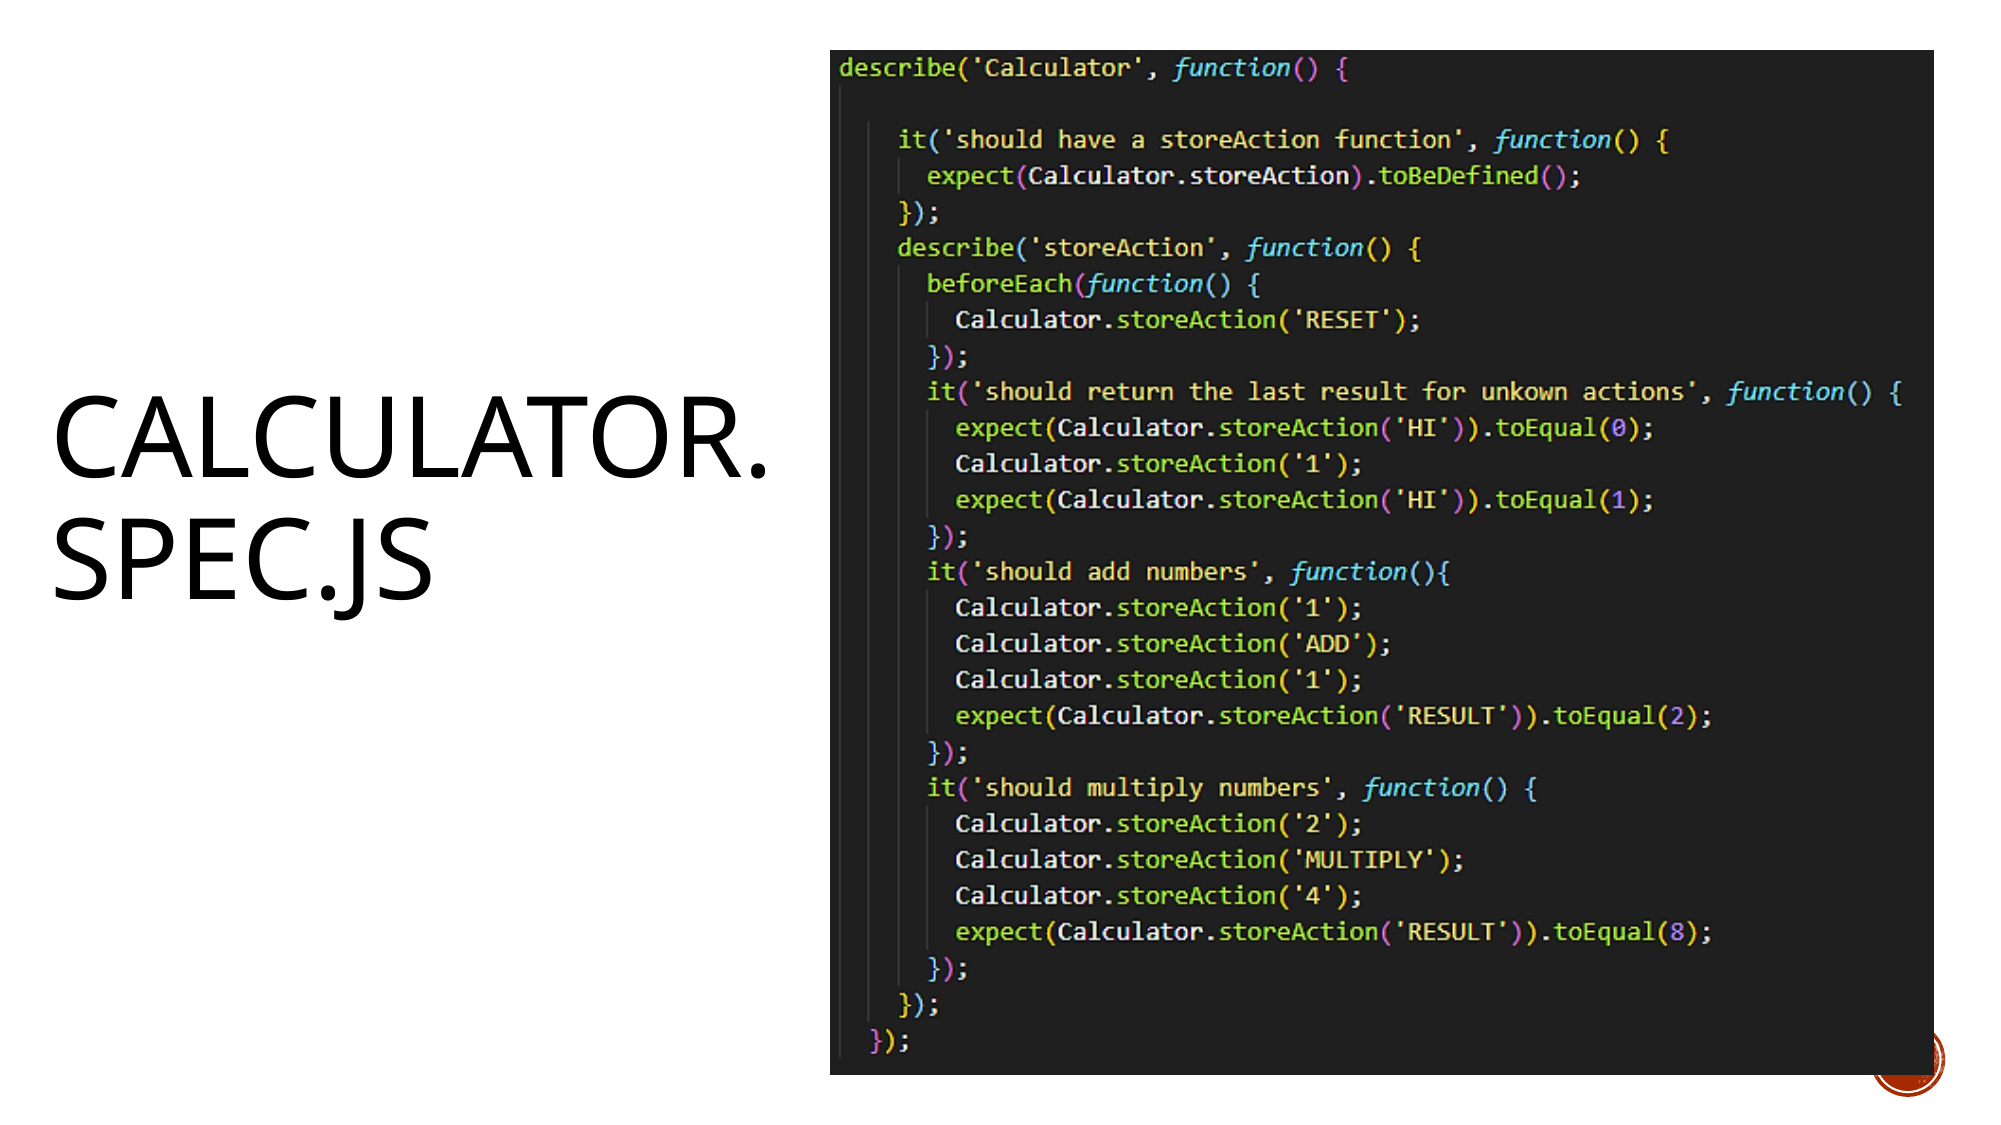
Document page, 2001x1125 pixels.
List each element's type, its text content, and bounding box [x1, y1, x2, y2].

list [830, 54, 1931, 1072]
title Calculator.spec.js [35, 369, 829, 634]
